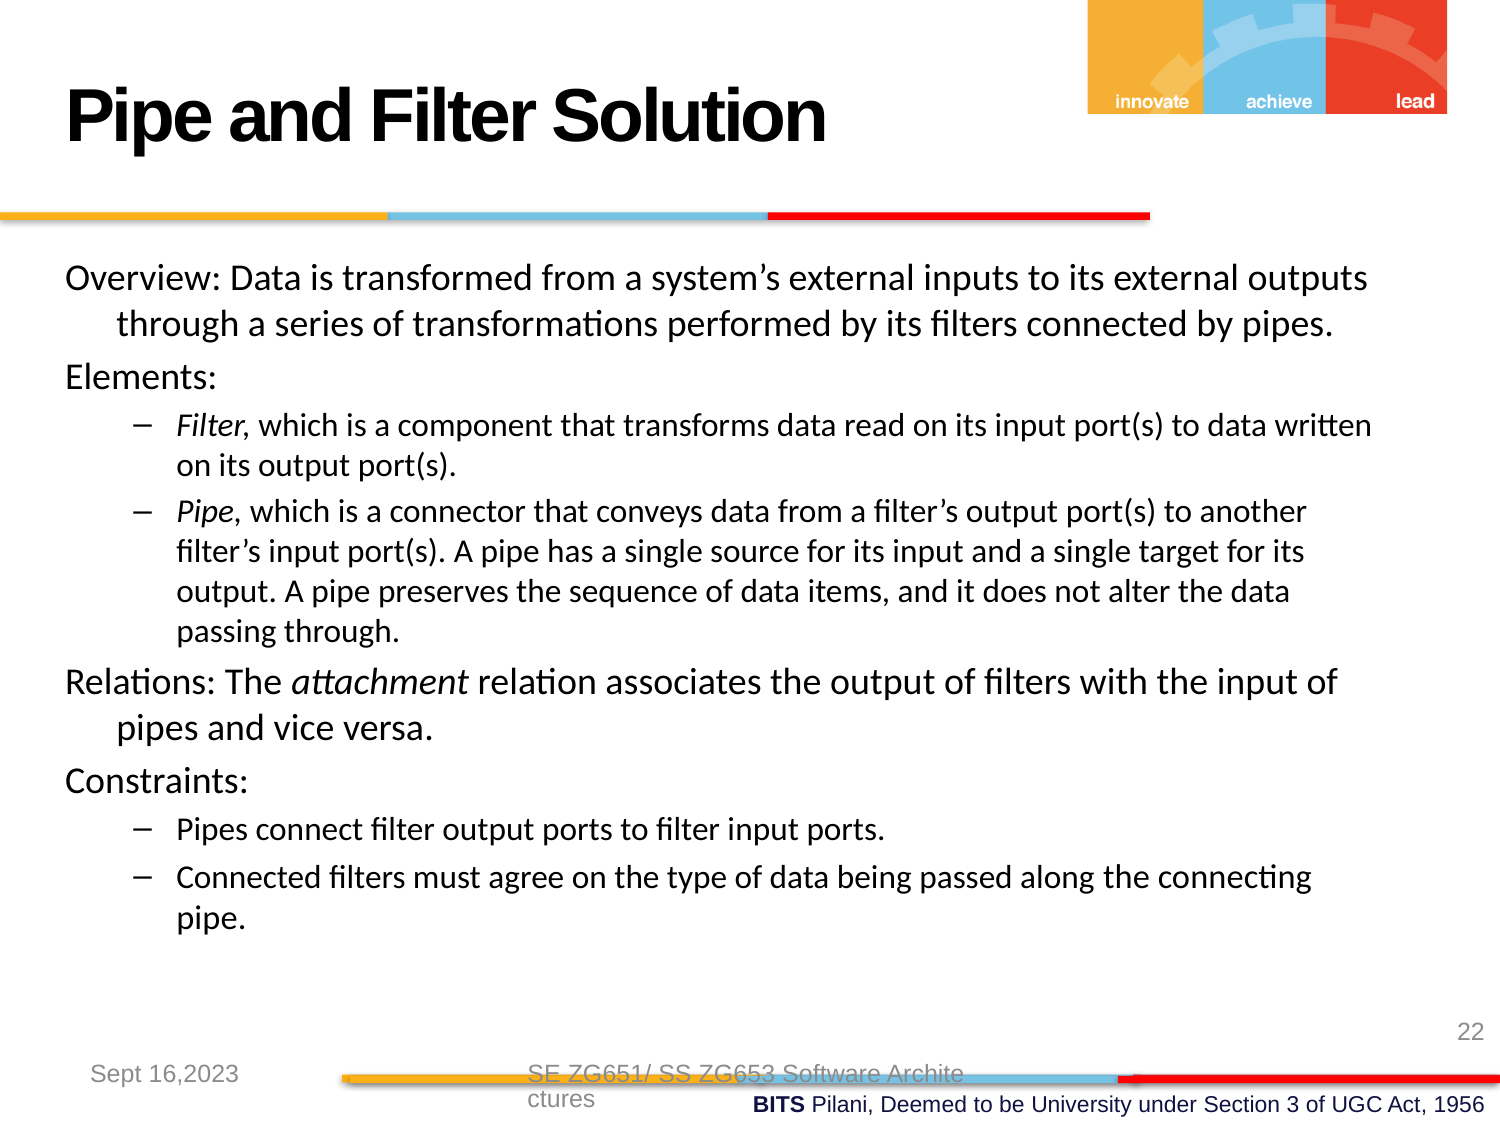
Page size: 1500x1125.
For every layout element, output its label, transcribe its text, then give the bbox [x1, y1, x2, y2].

list Overview: Data is transformed from a system’s external inputs to its external outputs through a series of transformations performed by its filters connected by pipes. Elements: Filter, which is a component that transforms data read on its input port(s) to data written on its output port(s). Pipe, which is a connector that conveys data from a filter’s output port(s) to another filter’s input port(s). A pipe has a single source for its input and a single target for its output. A pipe preserves the sequence of data items, and it does not alter the data passing through. Relations: The attachment relation associates the output of filters with the input of pipes and vice versa. Constraints: Pipes connect filter output ports to filter input ports. Connected filters must agree on the type of data being passed along the connecting pipe. [50, 245, 1400, 988]
slide_number 22 [1149, 1000, 1500, 1061]
footer SE ZG651/ SS ZG653 Software Architectures [512, 1042, 988, 1103]
picture [1087, 0, 1448, 114]
list Pipe and Filter Solution [50, 24, 1088, 213]
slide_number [75, 1042, 425, 1103]
